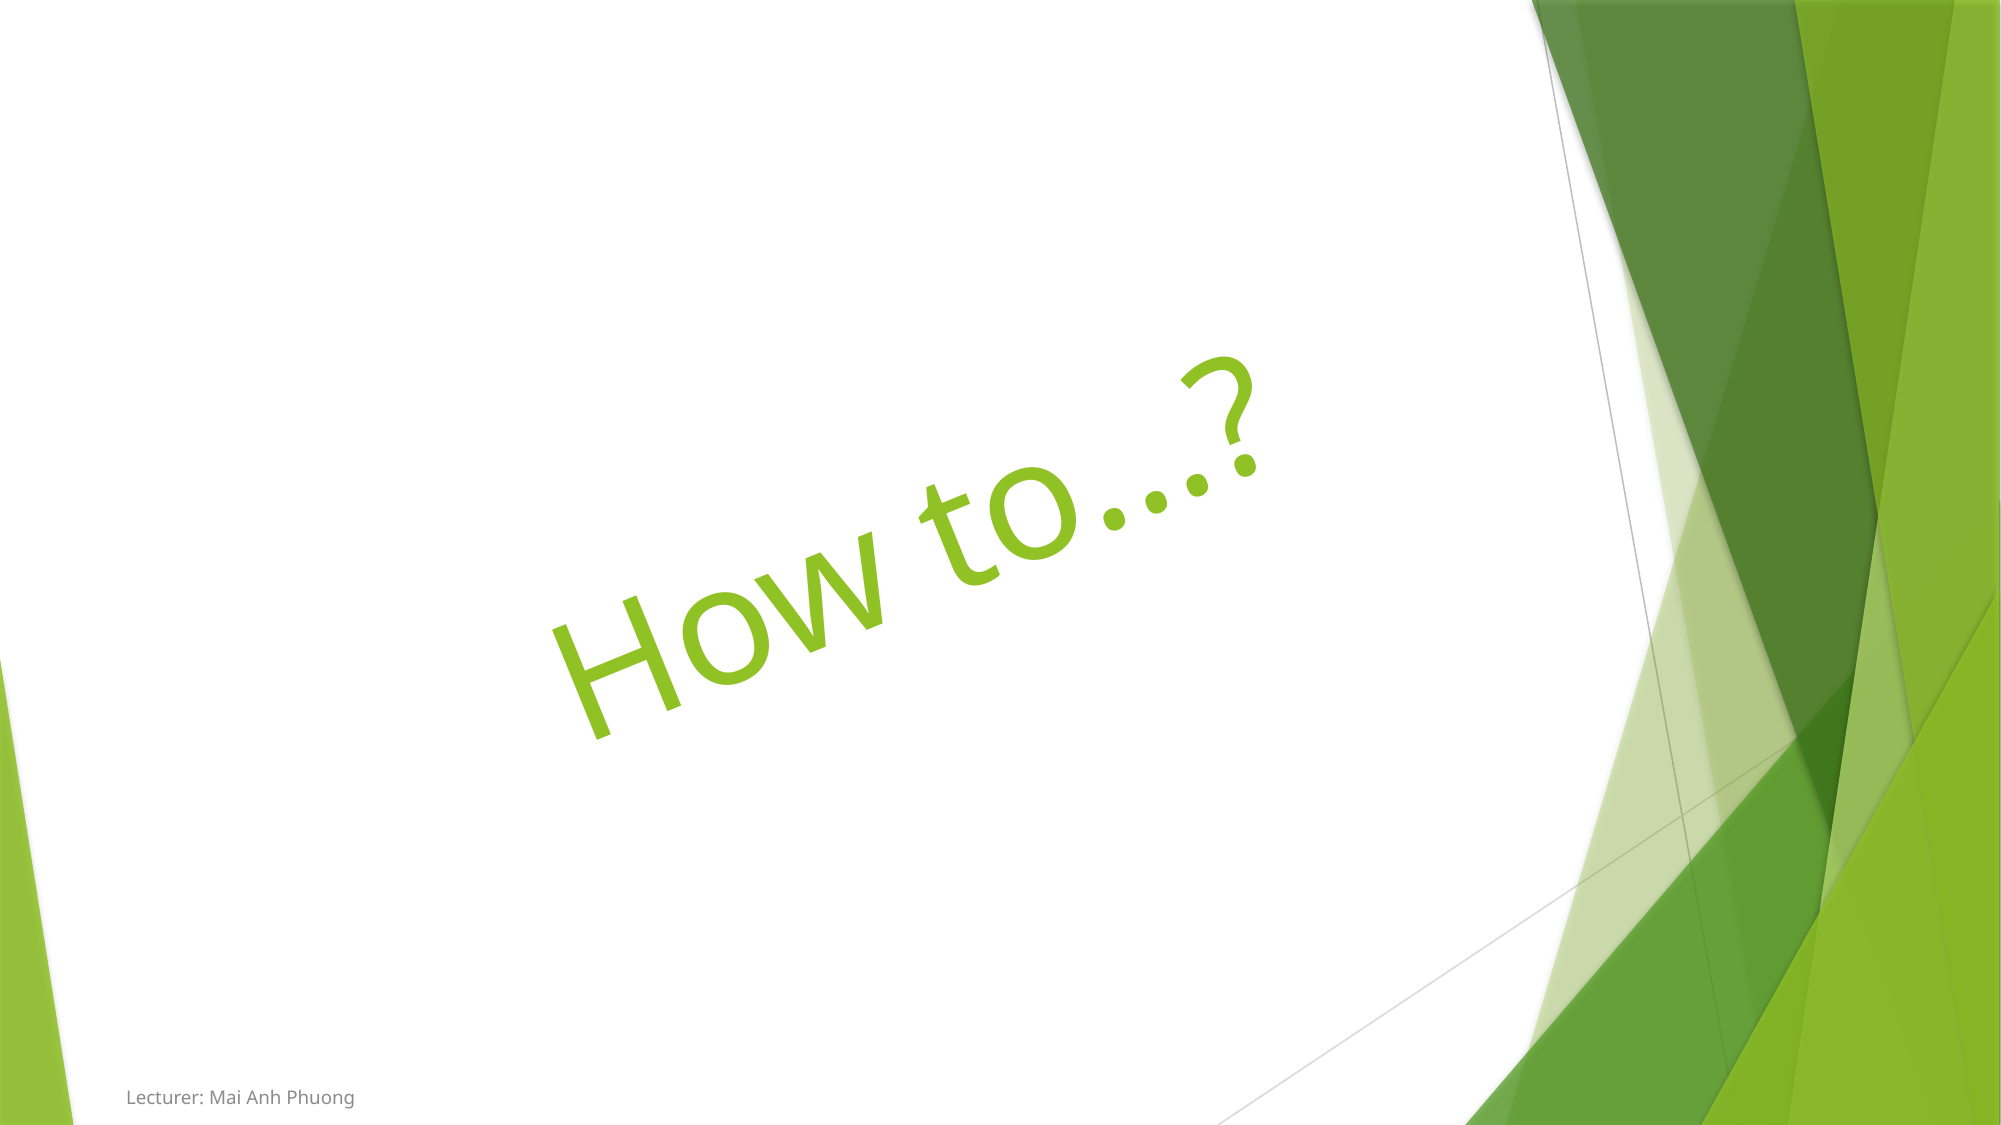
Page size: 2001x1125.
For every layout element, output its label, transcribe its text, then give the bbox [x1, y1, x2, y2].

text_box How to...? [129, 0, 1691, 1094]
footer Lecturer: Mai Anh Phuong [111, 1066, 1145, 1125]
